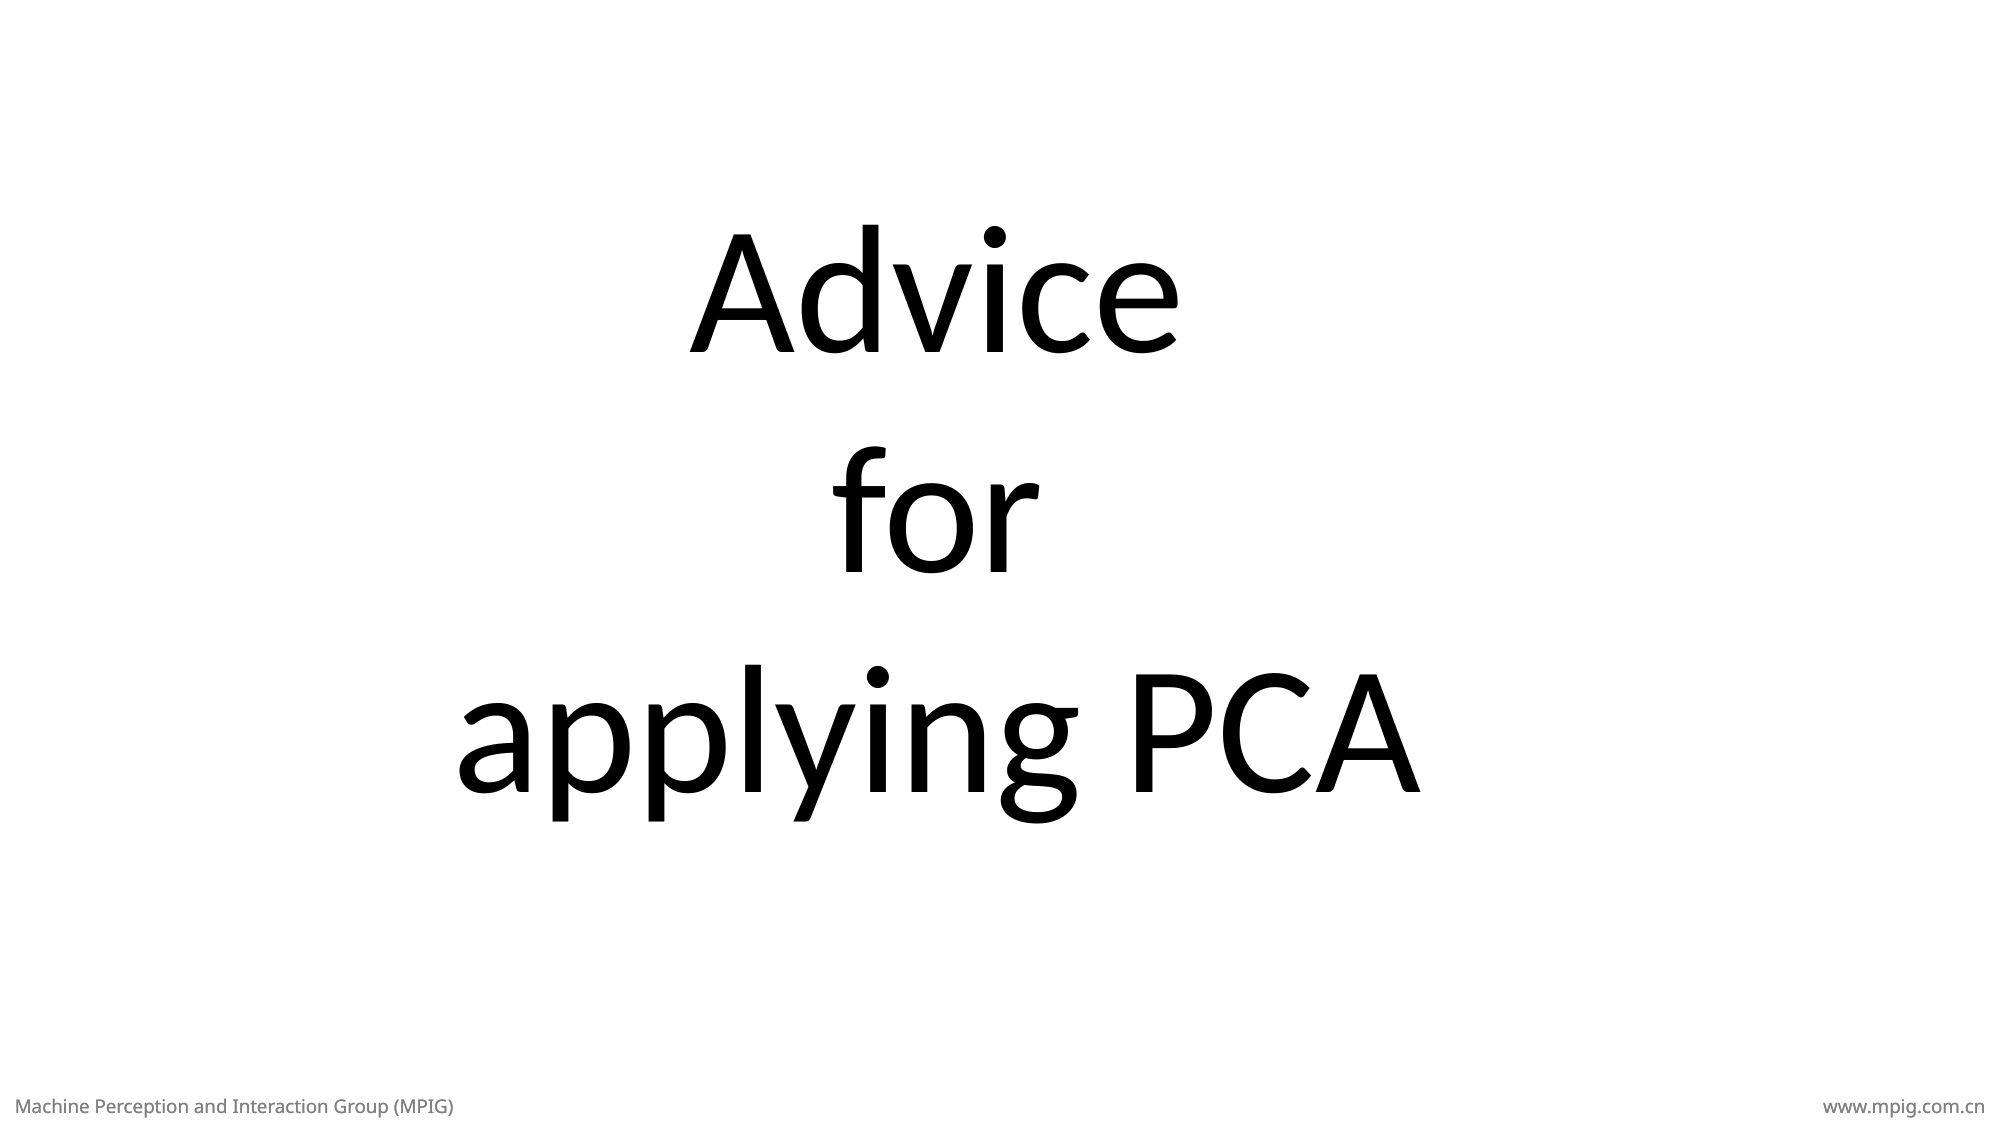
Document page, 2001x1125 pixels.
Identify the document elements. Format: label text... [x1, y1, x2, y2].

text_box Advice for applying PCA [437, 161, 1438, 837]
